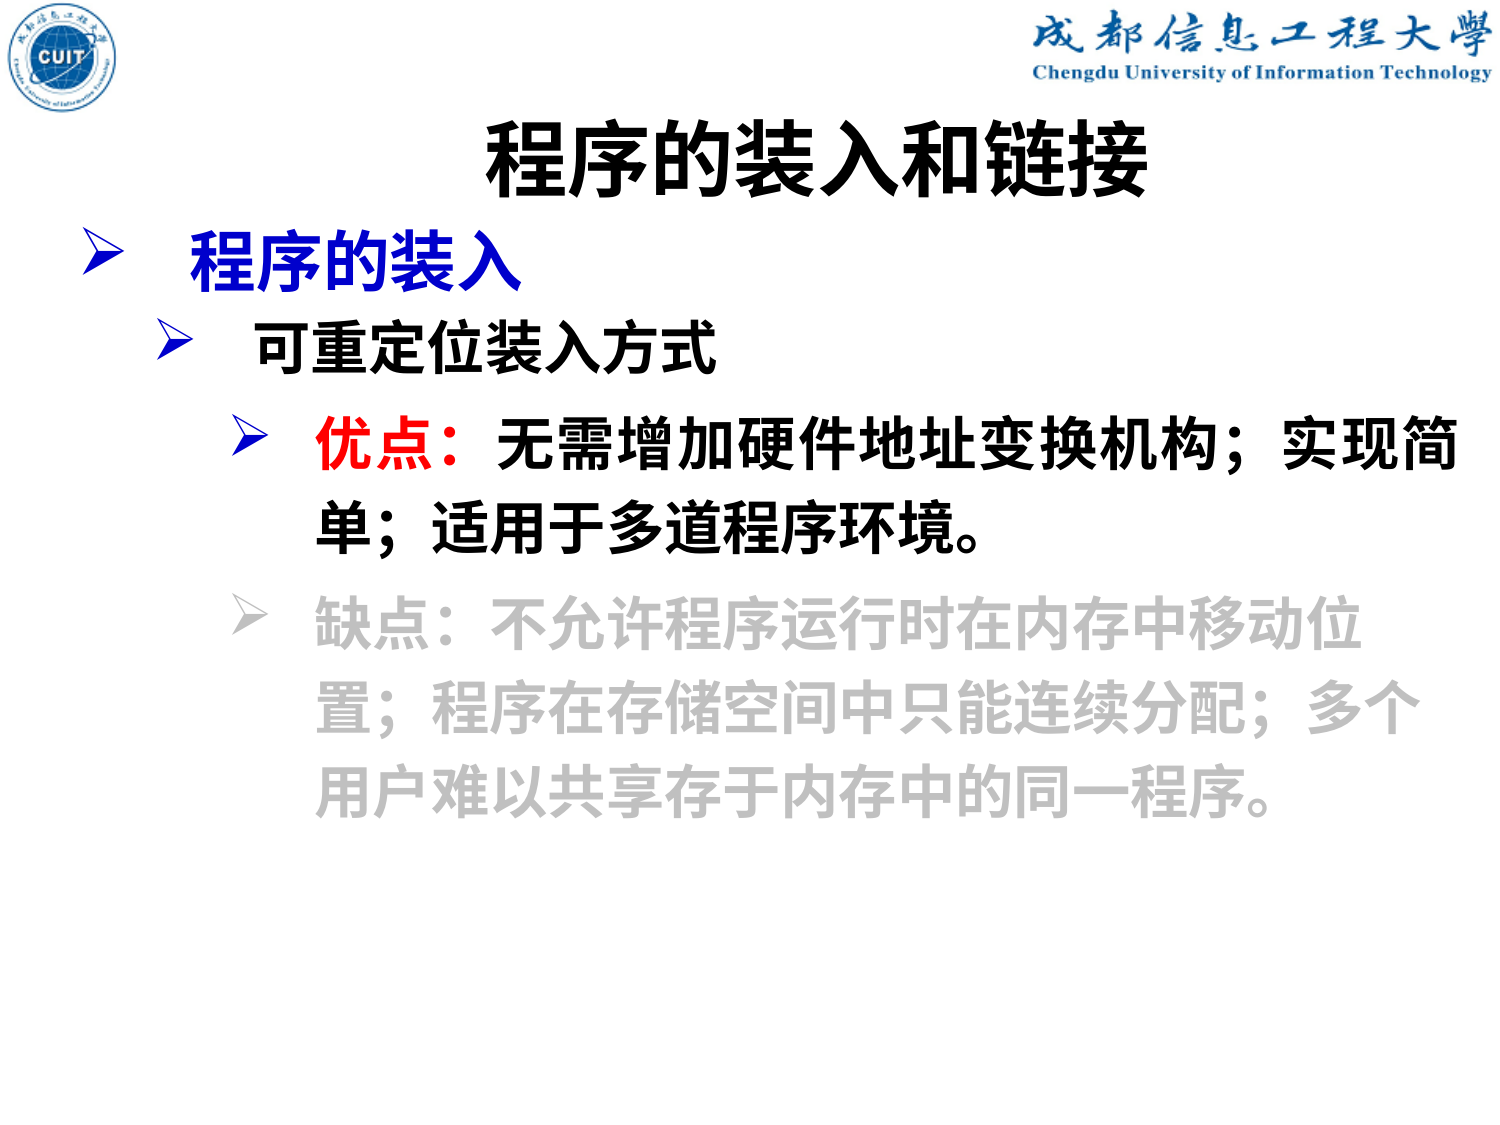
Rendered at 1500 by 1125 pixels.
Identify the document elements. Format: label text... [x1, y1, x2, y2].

text_box 程序的装入和链接 [212, 99, 1438, 212]
picture [1021, 0, 1500, 91]
text_box 程序的装入 可重定位装入方式 优点：无需增加硬件地址变换机构；实现简单；适用于多道程序环境。 缺点：不允许程序运行时在内存中移动位置；程序在存储空间中只能连续分配；多个用户难以共享存于内存中的同一程序。 [62, 212, 1475, 1063]
picture [0, 0, 130, 116]
